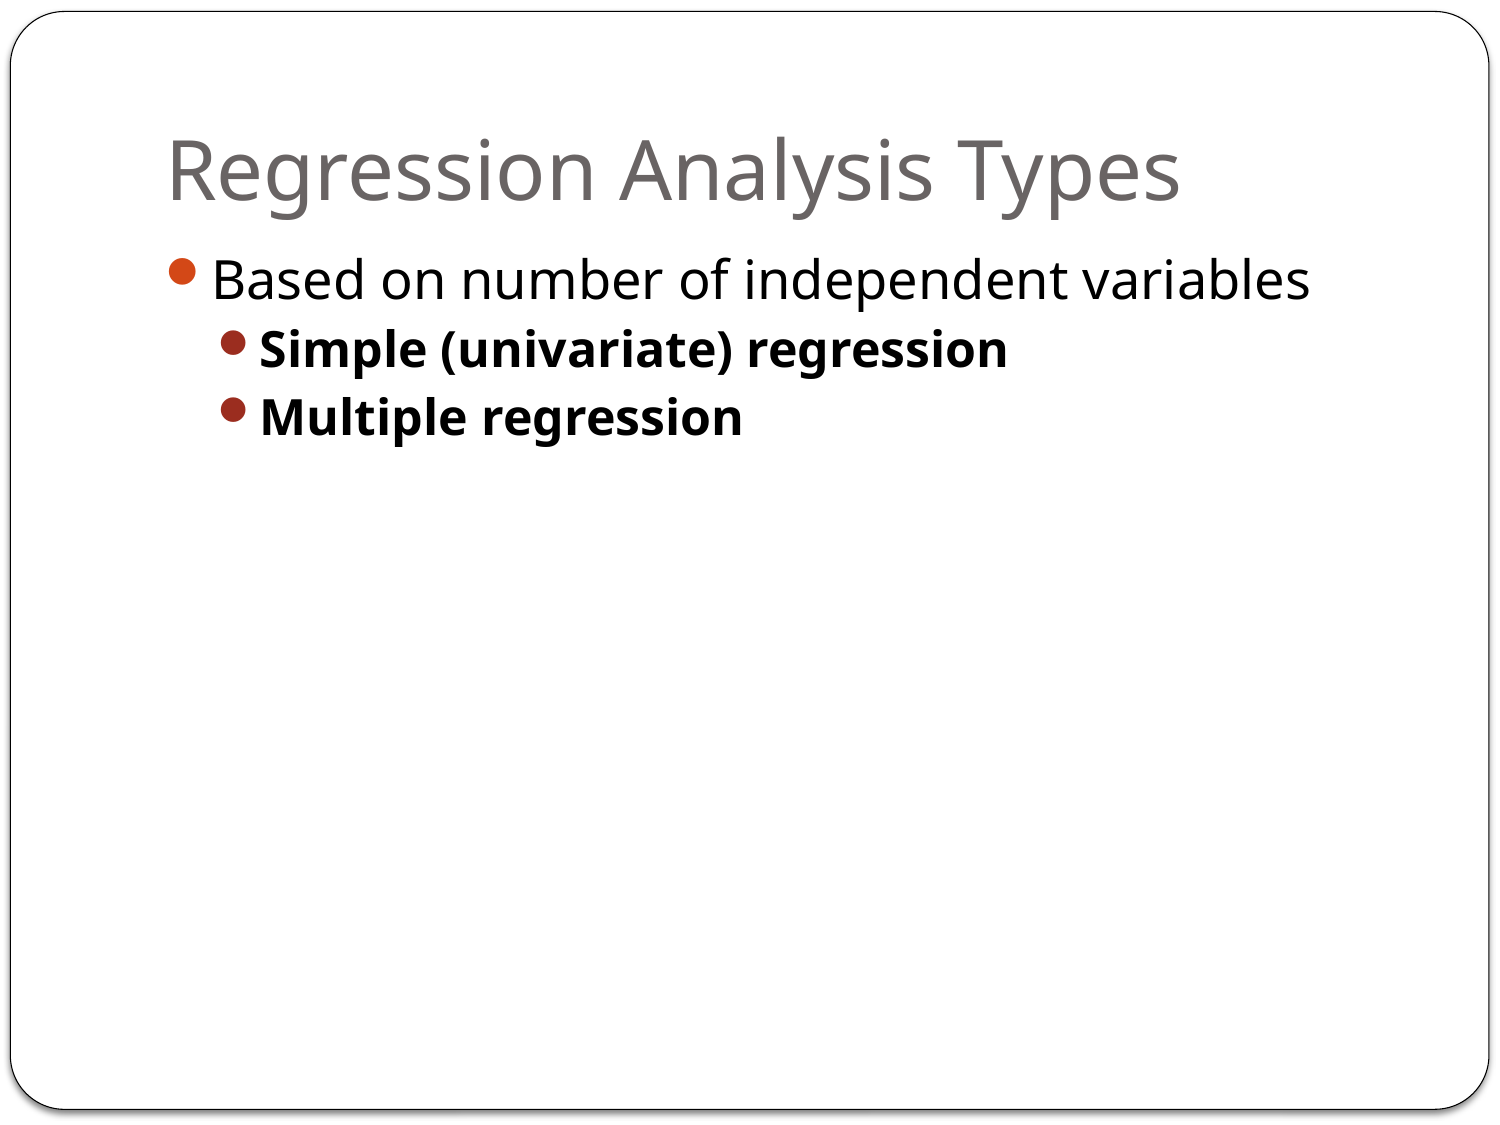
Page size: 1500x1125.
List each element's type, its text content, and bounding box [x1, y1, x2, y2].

title Regression Analysis Types [150, 45, 1425, 233]
list Based on number of independent variables Simple (univariate) regression Multiple regression [150, 237, 1425, 988]
